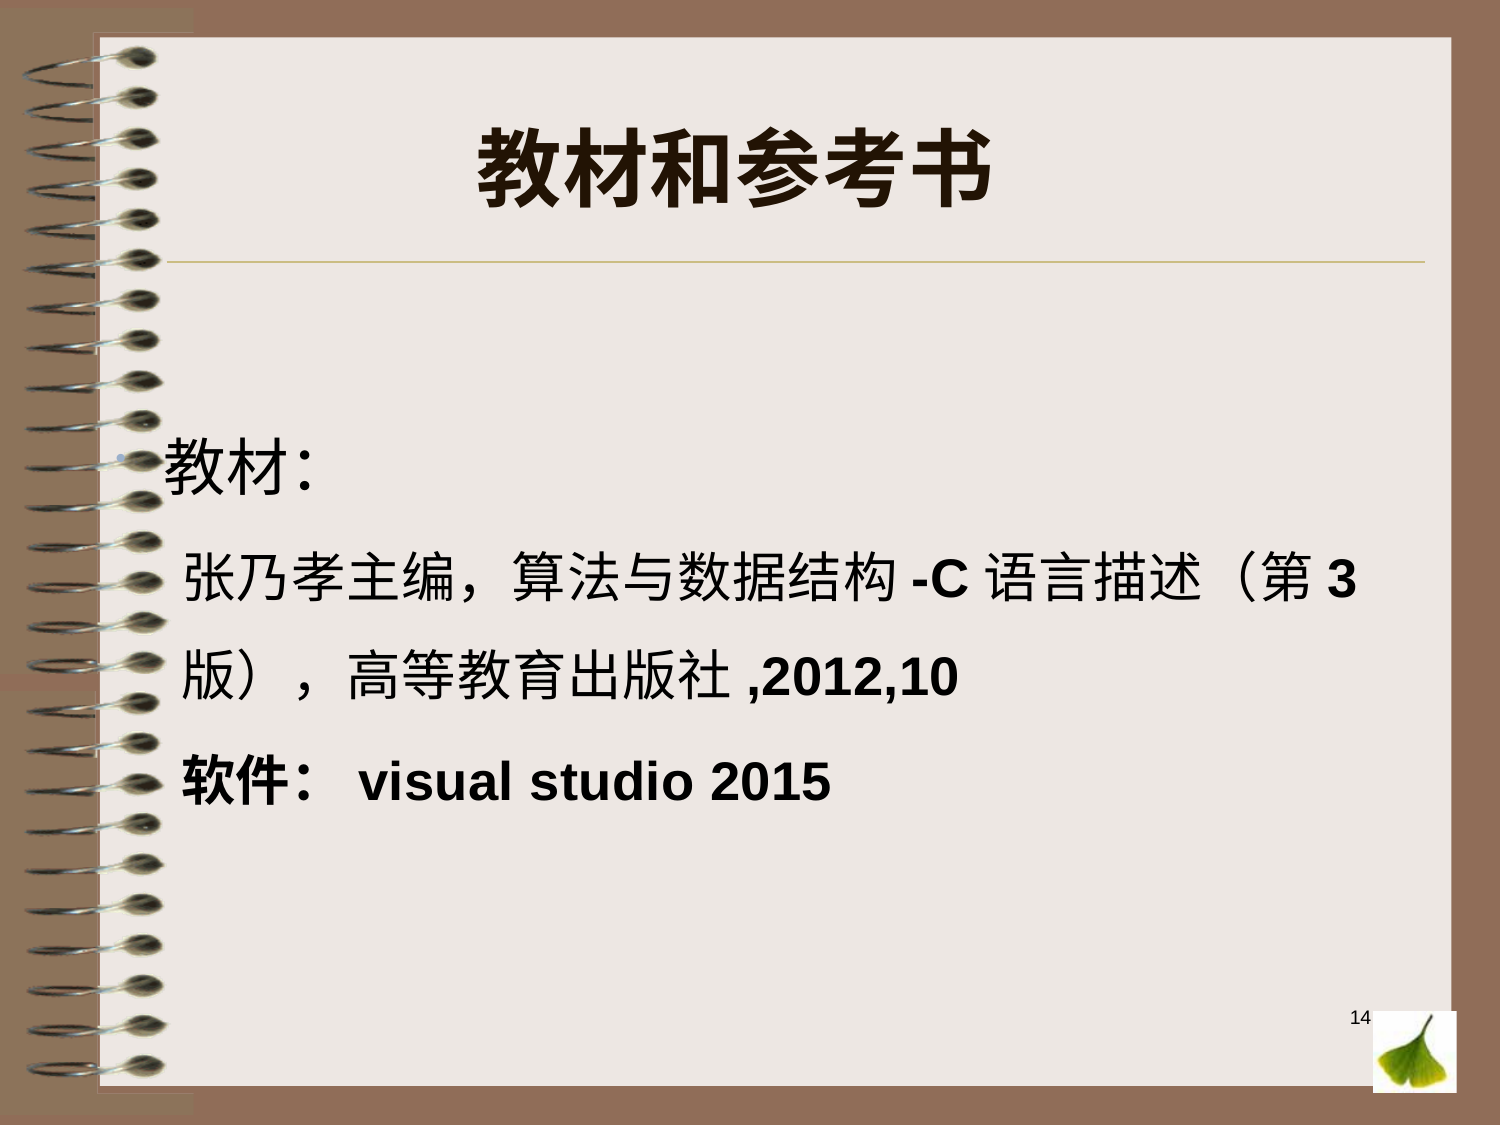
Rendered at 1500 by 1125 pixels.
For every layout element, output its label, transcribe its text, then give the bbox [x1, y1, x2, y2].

title 教材和参考书 [474, 112, 1071, 303]
text_box [1373, 1011, 1457, 1093]
text_box 教材： 张乃孝主编，算法与数据结构-C语言描述（第3版），高等教育出版社,2012,10 软件：visual studio 2015 [108, 380, 1469, 812]
picture [0, 8, 194, 674]
picture [0, 691, 194, 1115]
text_box 14 [1347, 1004, 1374, 1029]
